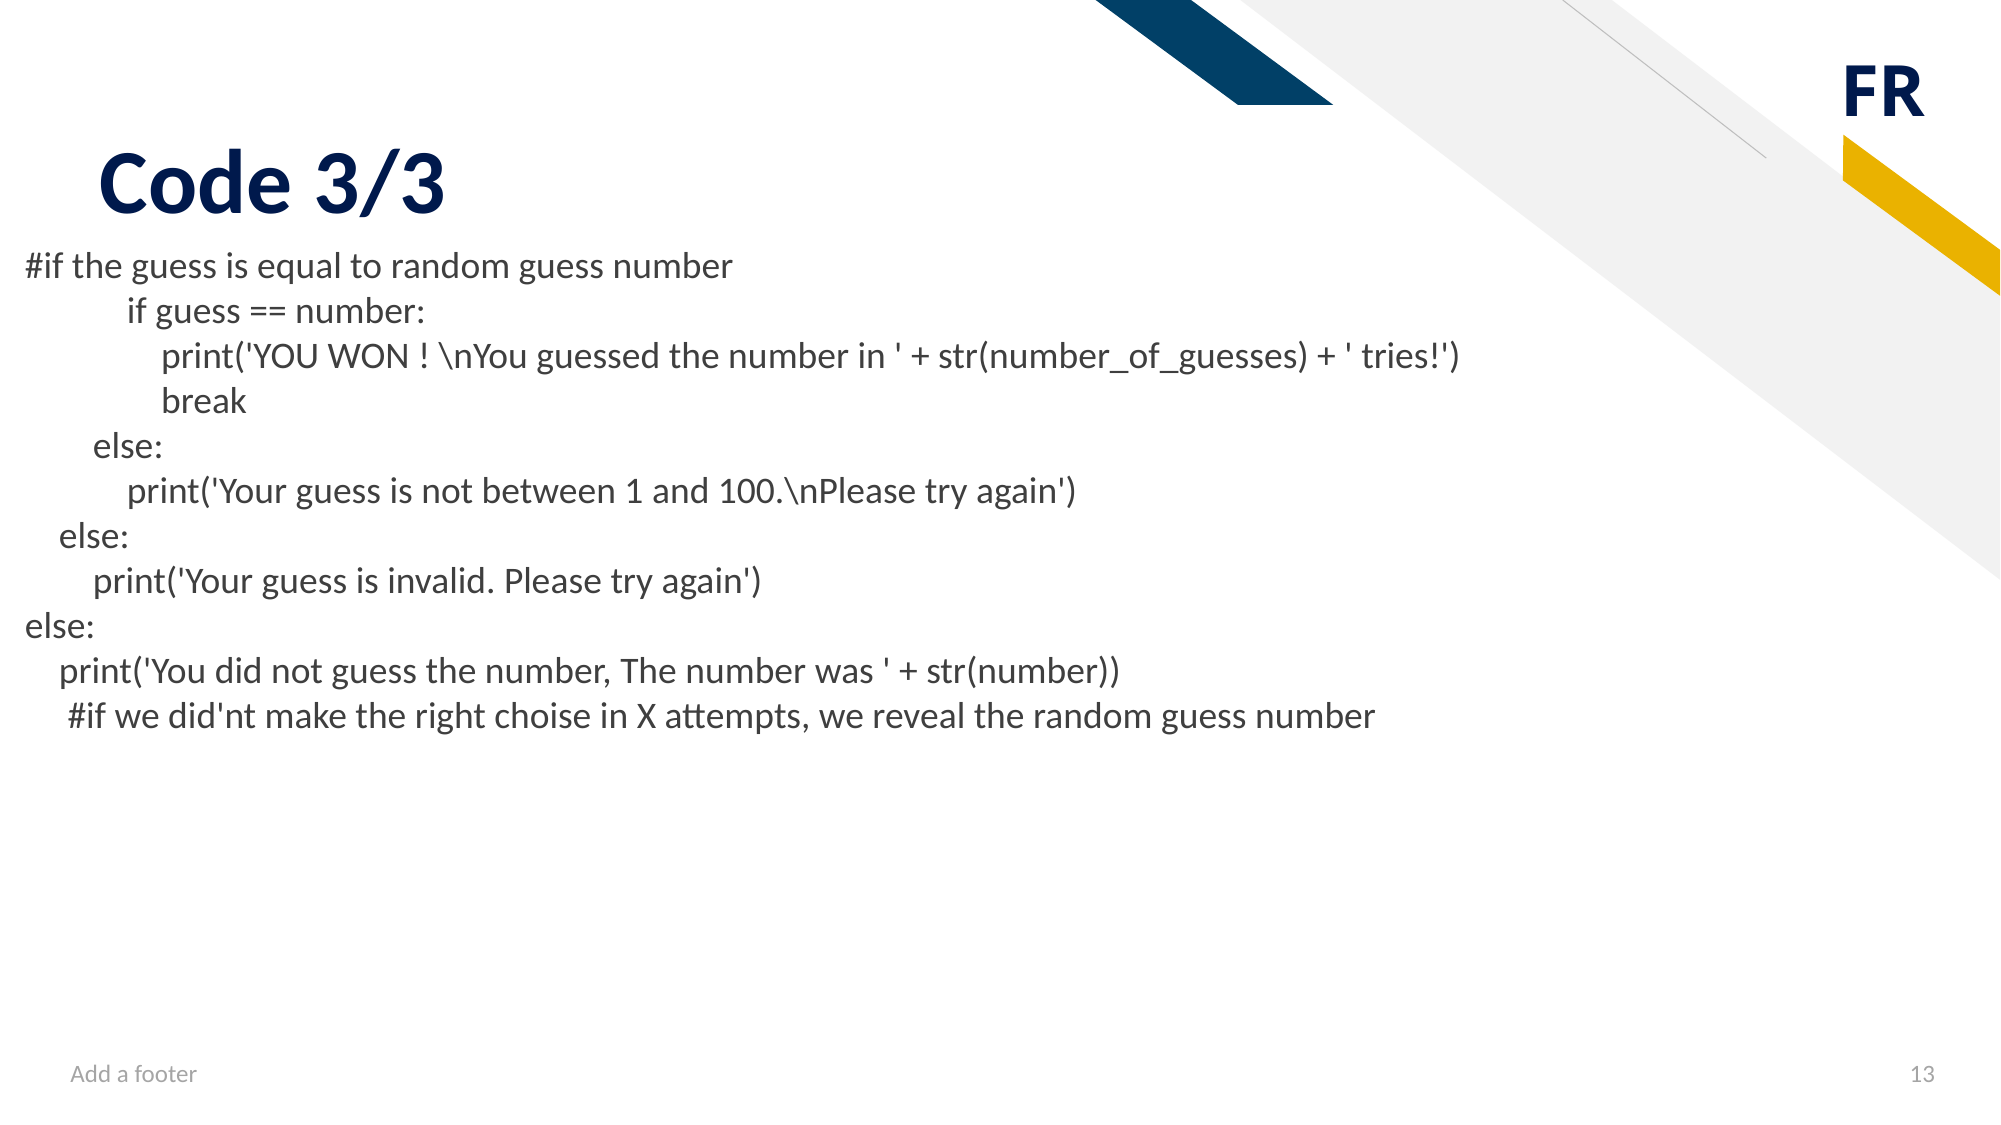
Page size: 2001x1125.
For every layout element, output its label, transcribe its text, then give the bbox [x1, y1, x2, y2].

text_box #if the guess is equal to random guess number if guess == number: print('YOU WON ! \nYou guessed the number in ' + str(number_of_guesses) + ' tries!') break else: print('Your guess is not between 1 and 100.\nPlease try again') else: print('Your guess is invalid. Please try again') else: print('You did not guess the number, The number was ' + str(number)) #if we did'nt make the right choise in X attempts, we reveal the random guess number [10, 233, 1950, 744]
slide_number 13 [1828, 1042, 1950, 1103]
footer Add a footer [55, 1042, 731, 1103]
title Code 3/3 [85, 34, 1453, 233]
